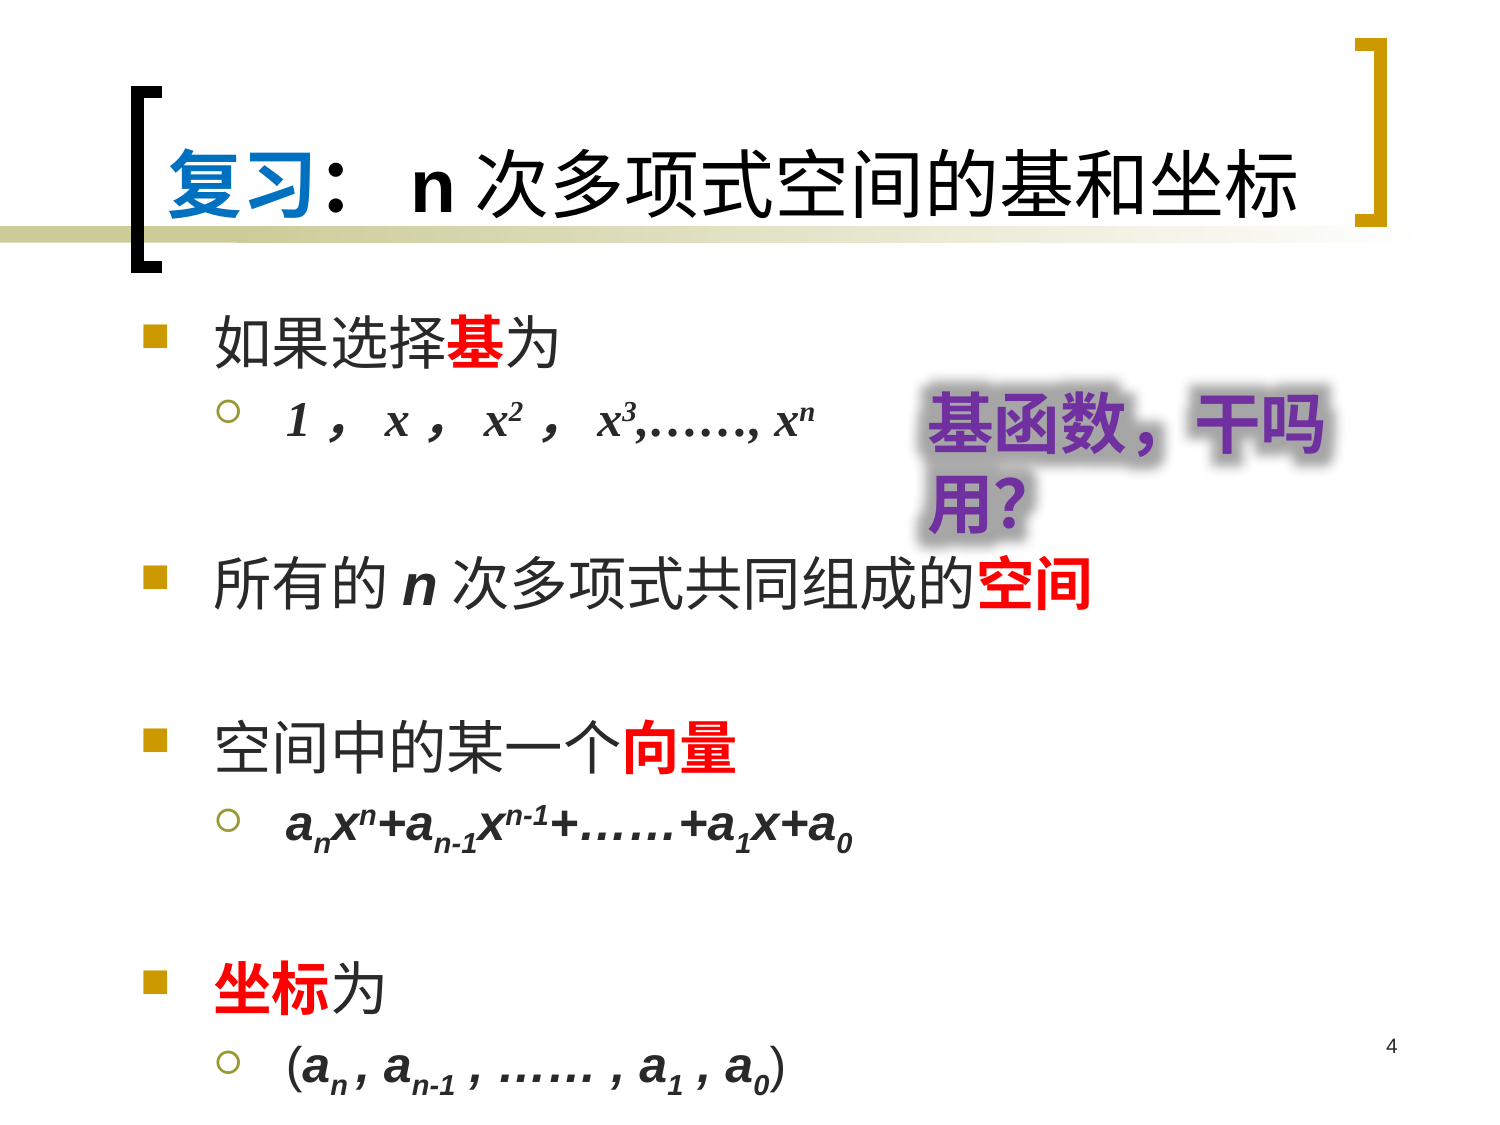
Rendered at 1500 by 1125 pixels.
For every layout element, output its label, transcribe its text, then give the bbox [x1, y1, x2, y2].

text_box 基函数，干吗用？ [912, 374, 1450, 550]
title 复习：n次多项式空间的基和坐标 [152, 50, 1328, 236]
list 如果选择基为 1，x，x2，x3,……, xn 所有的n次多项式共同组成的空间 空间中的某一个向量 anxn+an-1xn-1+……+a1x+a0 坐标为 (an , an-1 , …… , a1 , a0) [125, 298, 1382, 974]
slide_number 4 [1099, 1024, 1413, 1101]
